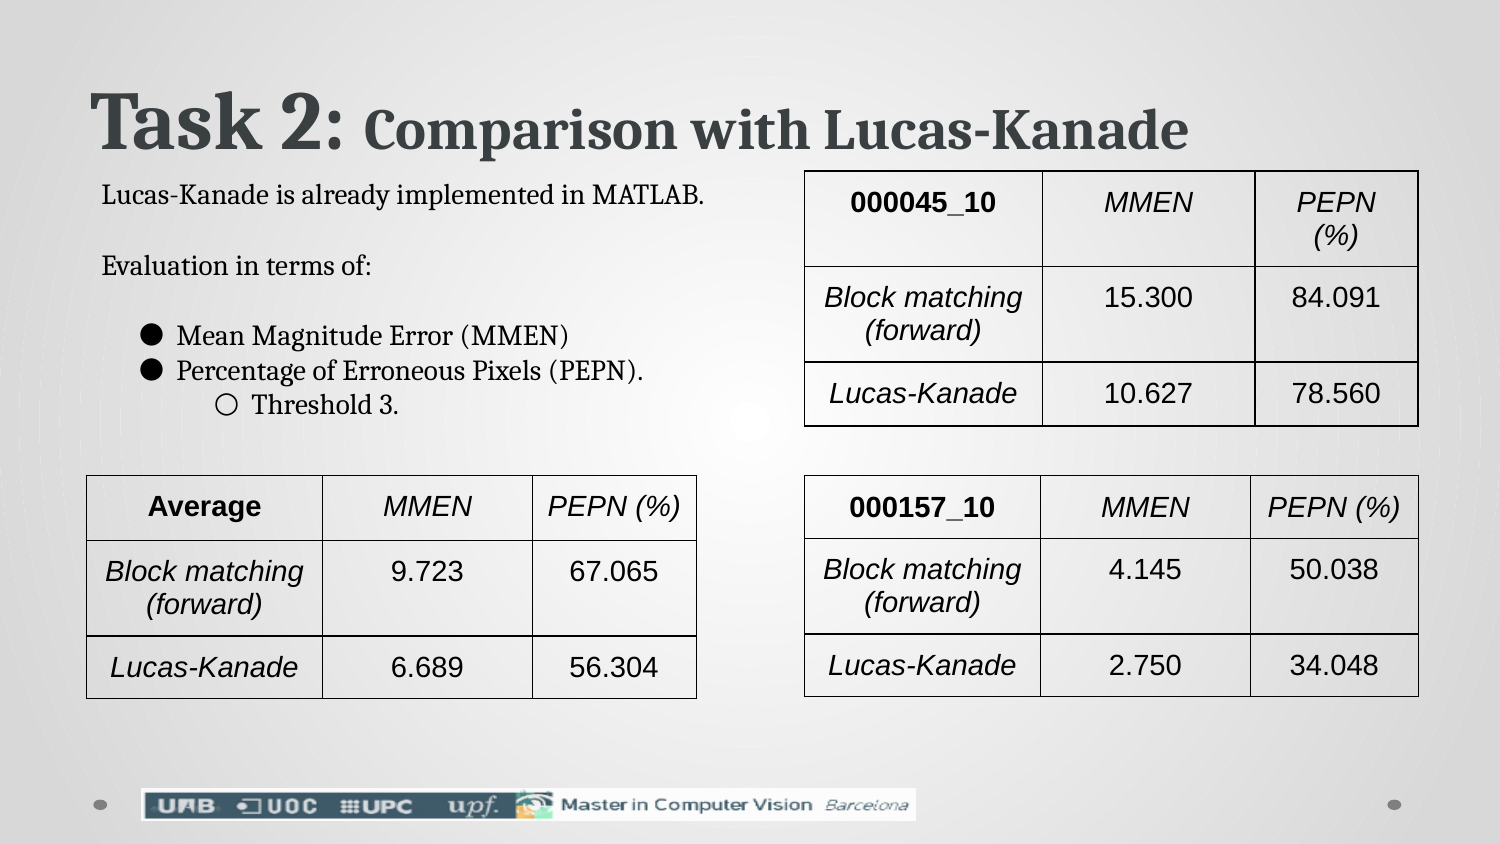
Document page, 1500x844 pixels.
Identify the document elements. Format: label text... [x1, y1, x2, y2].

table_header PEPN (%) [533, 476, 696, 540]
table_cell 50.038 [1251, 539, 1418, 633]
table_header PEPN (%) [1256, 172, 1417, 266]
table_header Average [87, 476, 322, 540]
table_header MMEN [1041, 476, 1250, 538]
table_cell Block matching (forward) [805, 539, 1040, 633]
text_box Lucas-Kanade is already implemented in MATLAB. Evaluation in terms of: Mean Magnitude Error (MMEN) Percentage of Erroneous Pixels (PEPN). Threshold 3. [86, 160, 1481, 433]
table_header 000045_10 [805, 172, 1042, 266]
table_cell 6.689 [323, 637, 532, 698]
table_cell 15.300 [1043, 267, 1254, 361]
table_header MMEN [323, 476, 532, 540]
table_cell Block matching (forward) [87, 541, 322, 635]
table_cell 84.091 [1256, 267, 1417, 361]
table_cell Lucas-Kanade [805, 363, 1042, 425]
table_header MMEN [1043, 172, 1254, 266]
table_cell 78.560 [1256, 363, 1417, 425]
table_cell 2.750 [1041, 635, 1250, 696]
table_cell 67.065 [533, 541, 696, 635]
table_cell Lucas-Kanade [87, 637, 322, 698]
picture [141, 787, 916, 821]
table_cell 34.048 [1251, 635, 1418, 696]
table_cell 10.627 [1043, 363, 1254, 425]
table_cell 56.304 [533, 637, 696, 698]
table_cell 9.723 [323, 541, 532, 635]
table_cell 4.145 [1041, 539, 1250, 633]
table_header 000157_10 [805, 476, 1040, 538]
table_header PEPN (%) [1251, 476, 1418, 538]
table_cell Block matching (forward) [805, 267, 1042, 361]
table_cell Lucas-Kanade [805, 635, 1040, 696]
text_box Task 2: Comparison with Lucas-Kanade [75, 88, 1483, 174]
